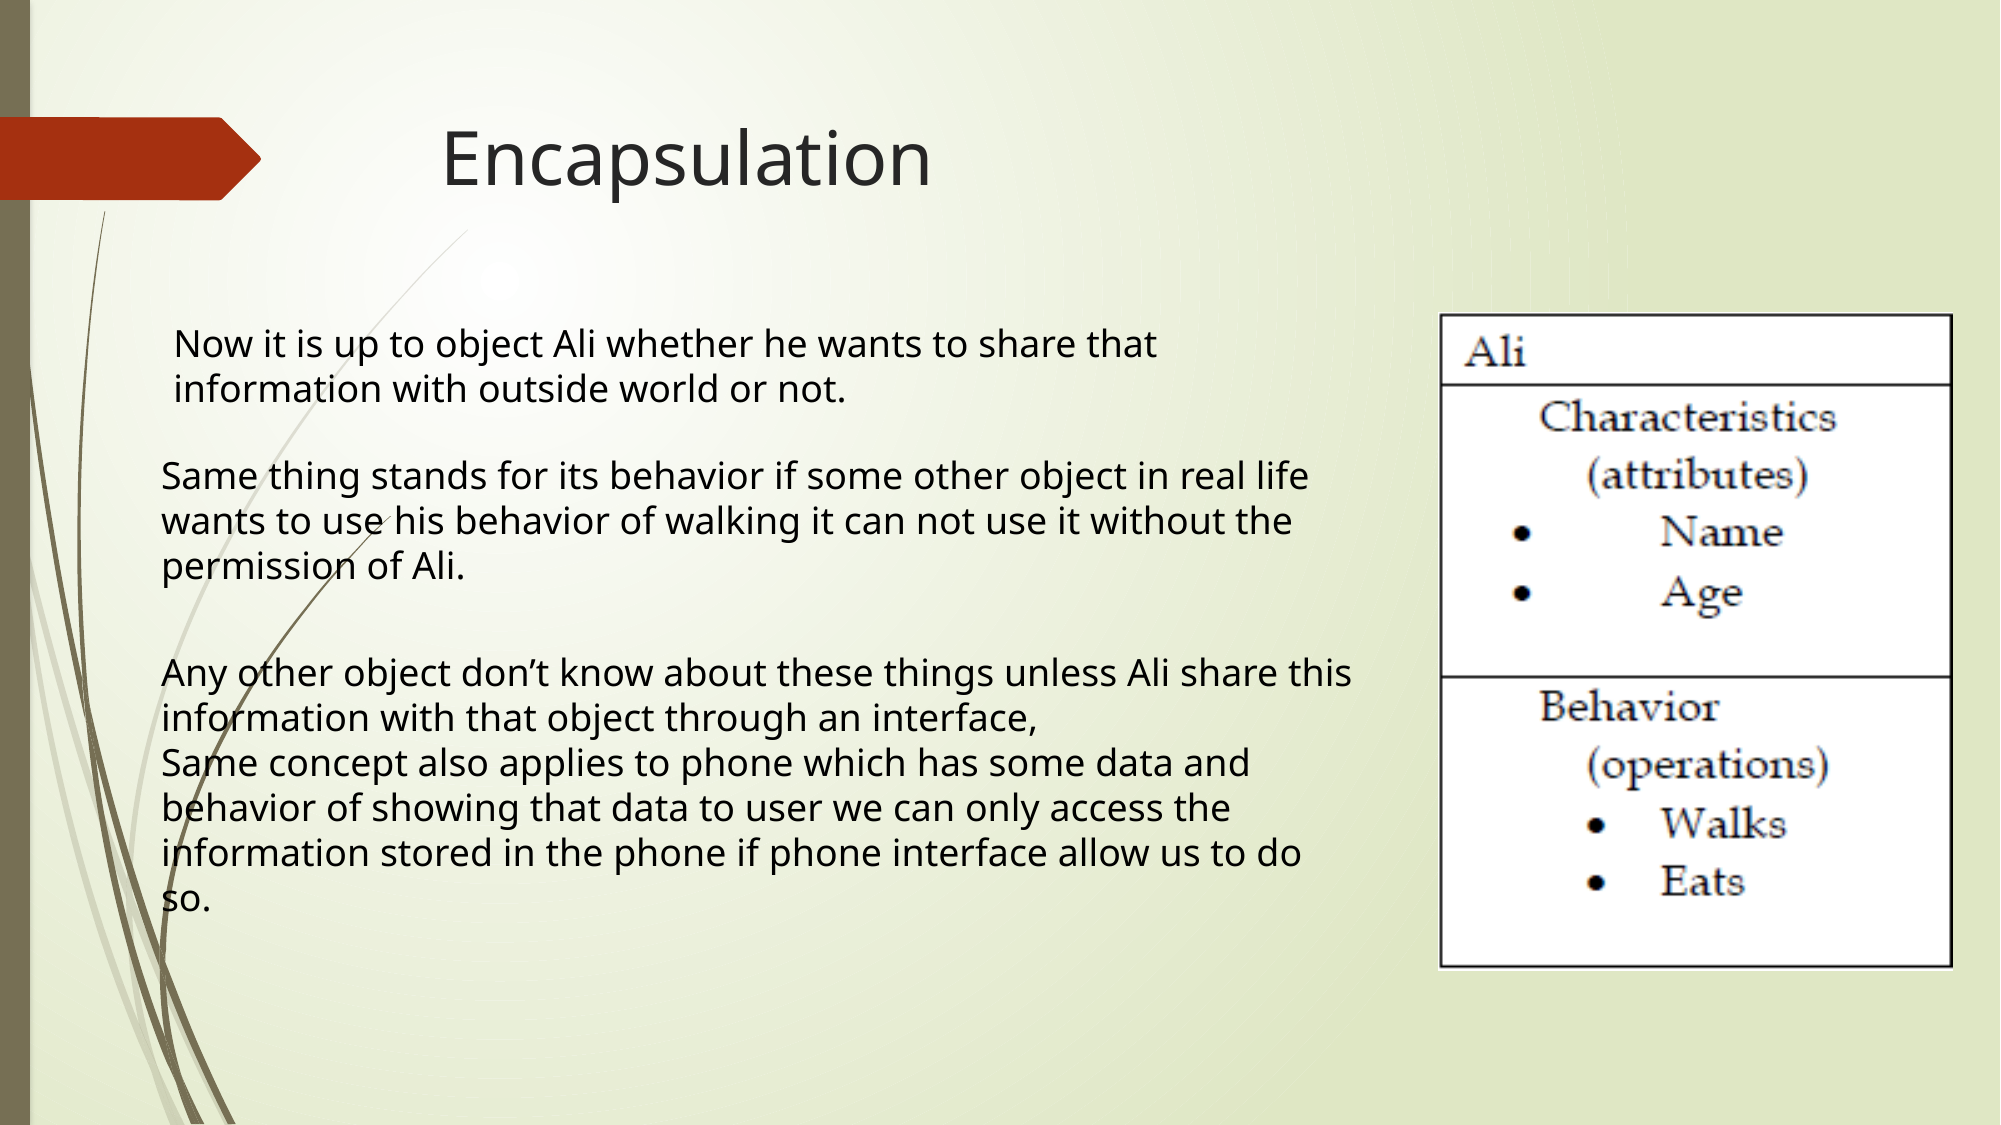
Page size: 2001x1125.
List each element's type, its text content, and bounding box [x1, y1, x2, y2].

text_box Any other object don’t know about these things unless Ali share this information with that object through an interface, Same concept also applies to phone which has some data and behavior of showing that data to user we can only access the information stored in the phone if phone interface allow us to do so. [146, 641, 1374, 927]
text_box Same thing stands for its behavior if some other object in real life wants to use his behavior of walking it can not use it without the permission of Ali. [146, 444, 1334, 595]
title Encapsulation [425, 102, 1888, 313]
picture [1438, 312, 1953, 971]
text_box Now it is up to object Ali whether he wants to share that information with outside world or not. [158, 312, 1386, 418]
